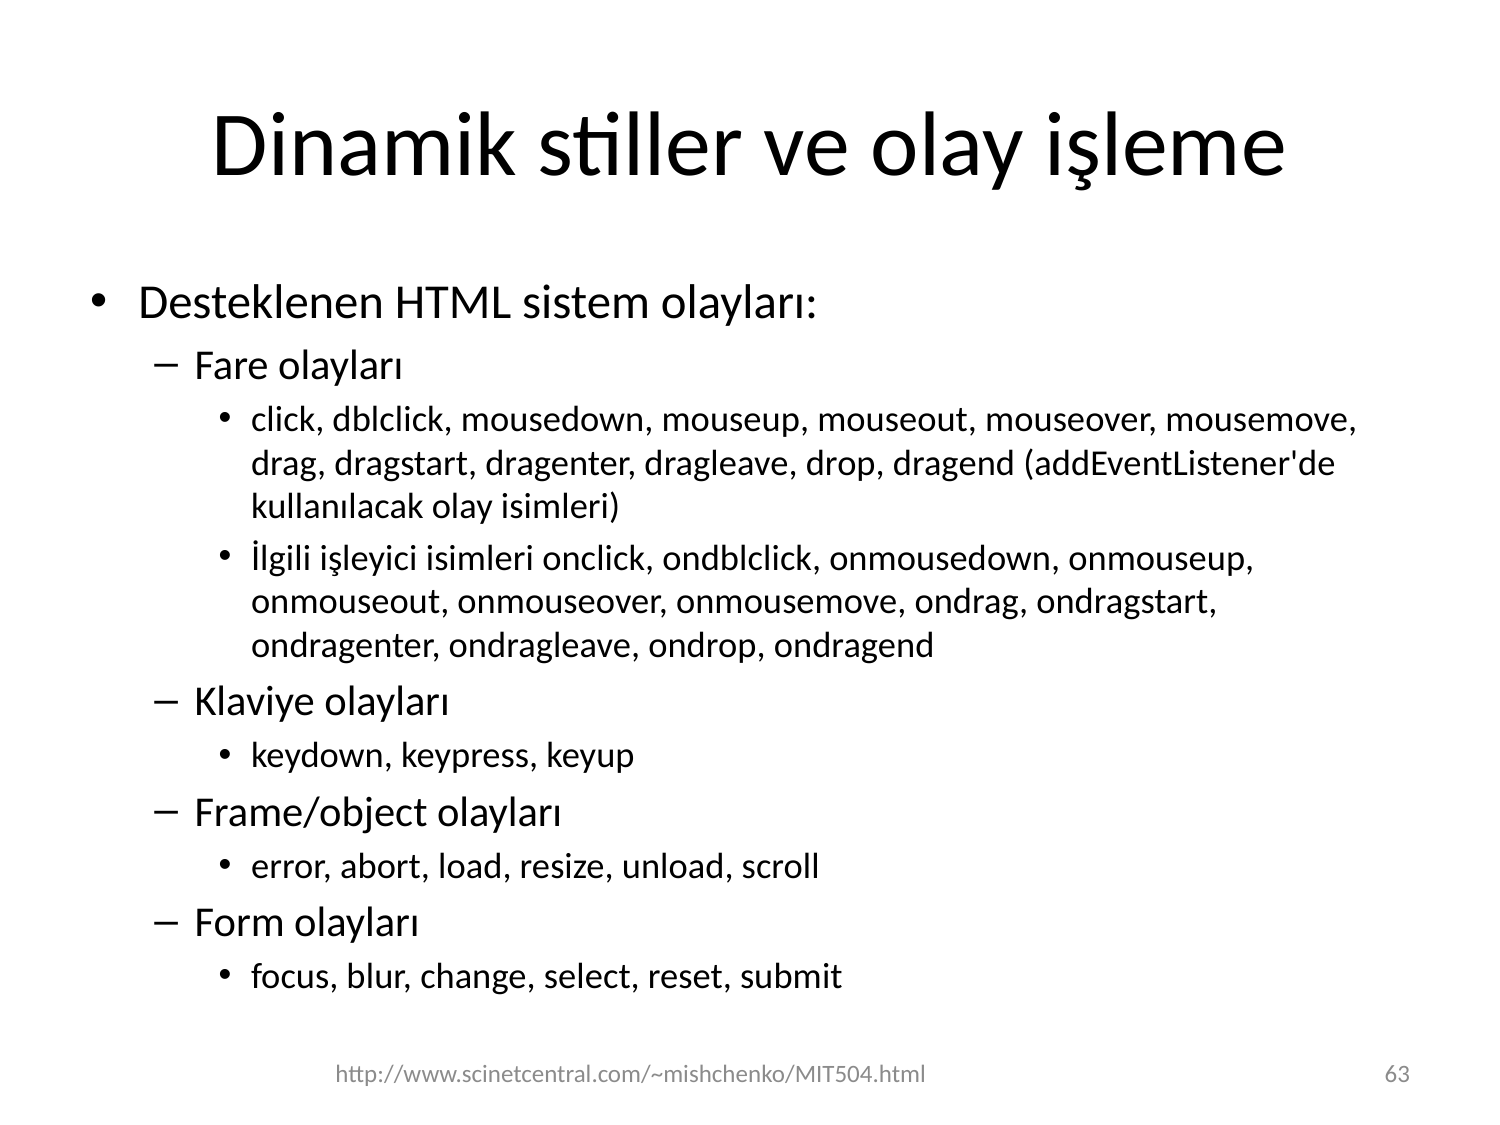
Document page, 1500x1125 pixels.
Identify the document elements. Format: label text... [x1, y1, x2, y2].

title Dinamik stiller ve olay işleme [75, 45, 1425, 233]
footer http://www.scinetcentral.com/~mishchenko/MIT504.html [275, 1042, 988, 1103]
list Desteklenen HTML sistem olayları: Fare olayları click, dblclick, mousedown, mouseup, mouseout, mouseover, mousemove, drag, dragstart, dragenter, dragleave, drop, dragend (addEventListener'de kullanılacak olay isimleri) İlgili işleyici isimleri onclick, ondblclick, onmousedown, onmouseup, onmouseout, onmouseover, onmousemove, ondrag, ondragstart, ondragenter, ondragleave, ondrop, ondragend Klaviye olayları keydown, keypress, keyup Frame/object olayları error, abort, load, resize, unload, scroll Form olayları focus, blur, change, select, reset, submit [75, 262, 1425, 1005]
slide_number 63 [1074, 1042, 1425, 1103]
